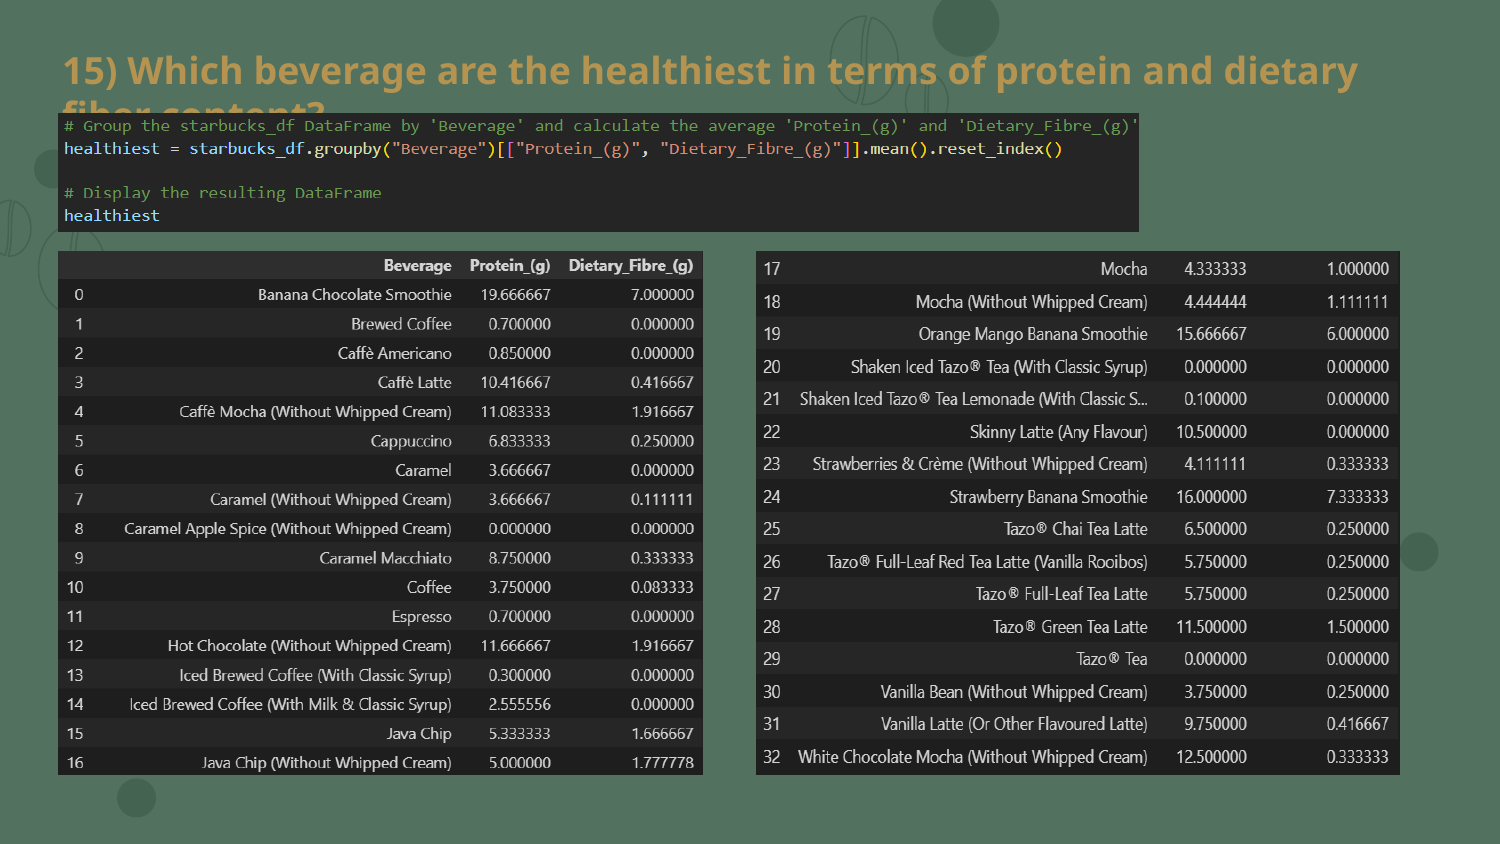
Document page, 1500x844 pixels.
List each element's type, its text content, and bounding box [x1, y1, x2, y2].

picture [58, 113, 1140, 232]
title 15) Which beverage are the healthiest in terms of protein and dietary fiber content? [47, 31, 1400, 126]
picture [755, 250, 1401, 775]
picture [58, 250, 703, 775]
